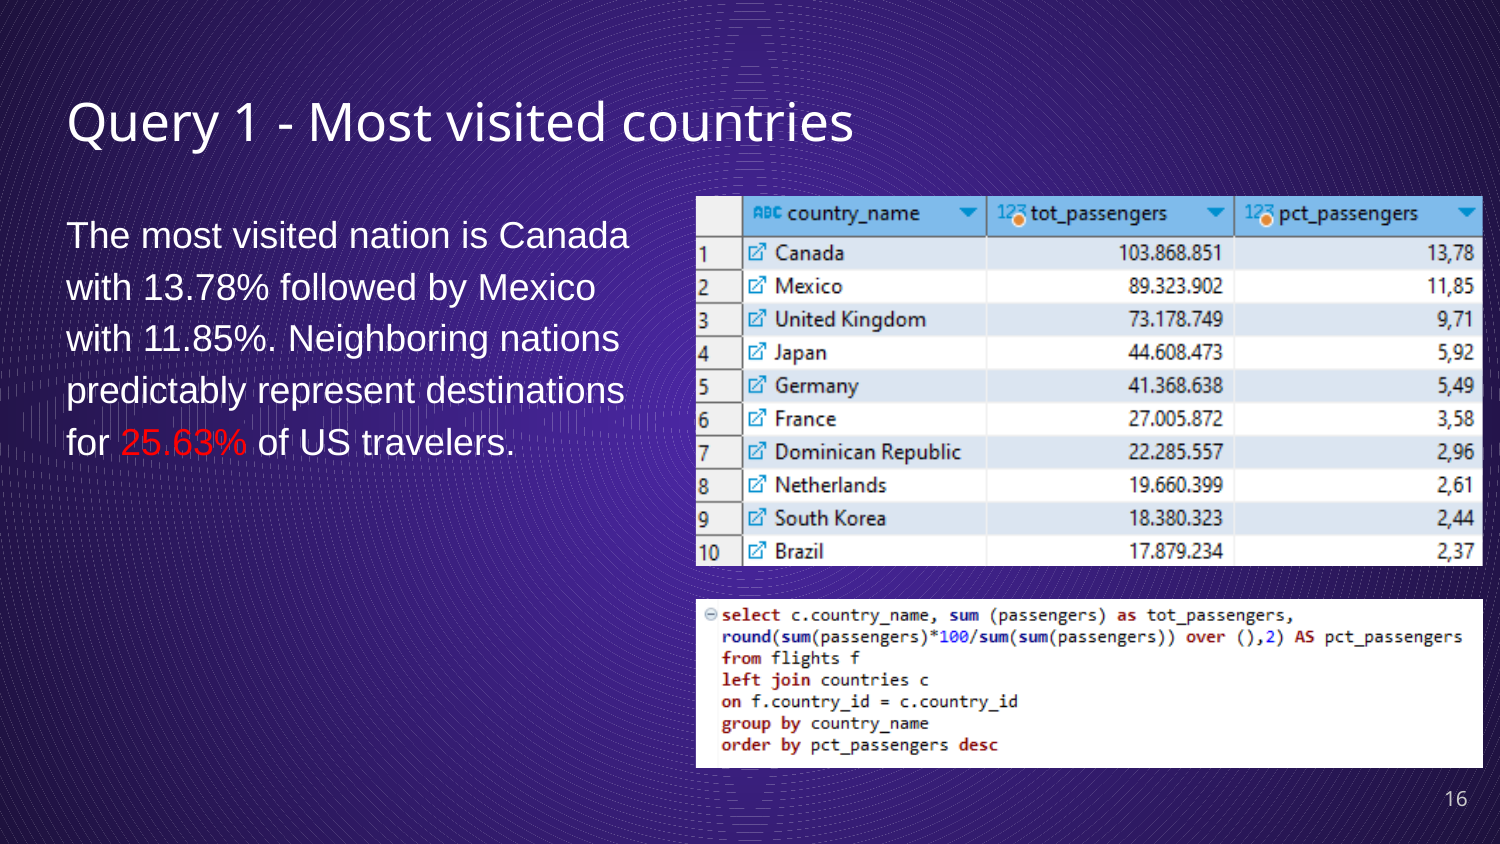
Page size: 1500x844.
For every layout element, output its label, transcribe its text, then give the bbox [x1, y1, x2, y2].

title Query 1 - Most visited countries [51, 72, 1449, 167]
list The most visited nation is Canada with 13.78% followed by Mexico with 11.85%. Neighboring nations predictably represent destinations for 25.63% of US travelers. [51, 189, 681, 750]
slide_number 16 [1392, 776, 1483, 833]
picture [695, 196, 1483, 566]
picture [695, 599, 1500, 768]
picture [24, 530, 628, 819]
